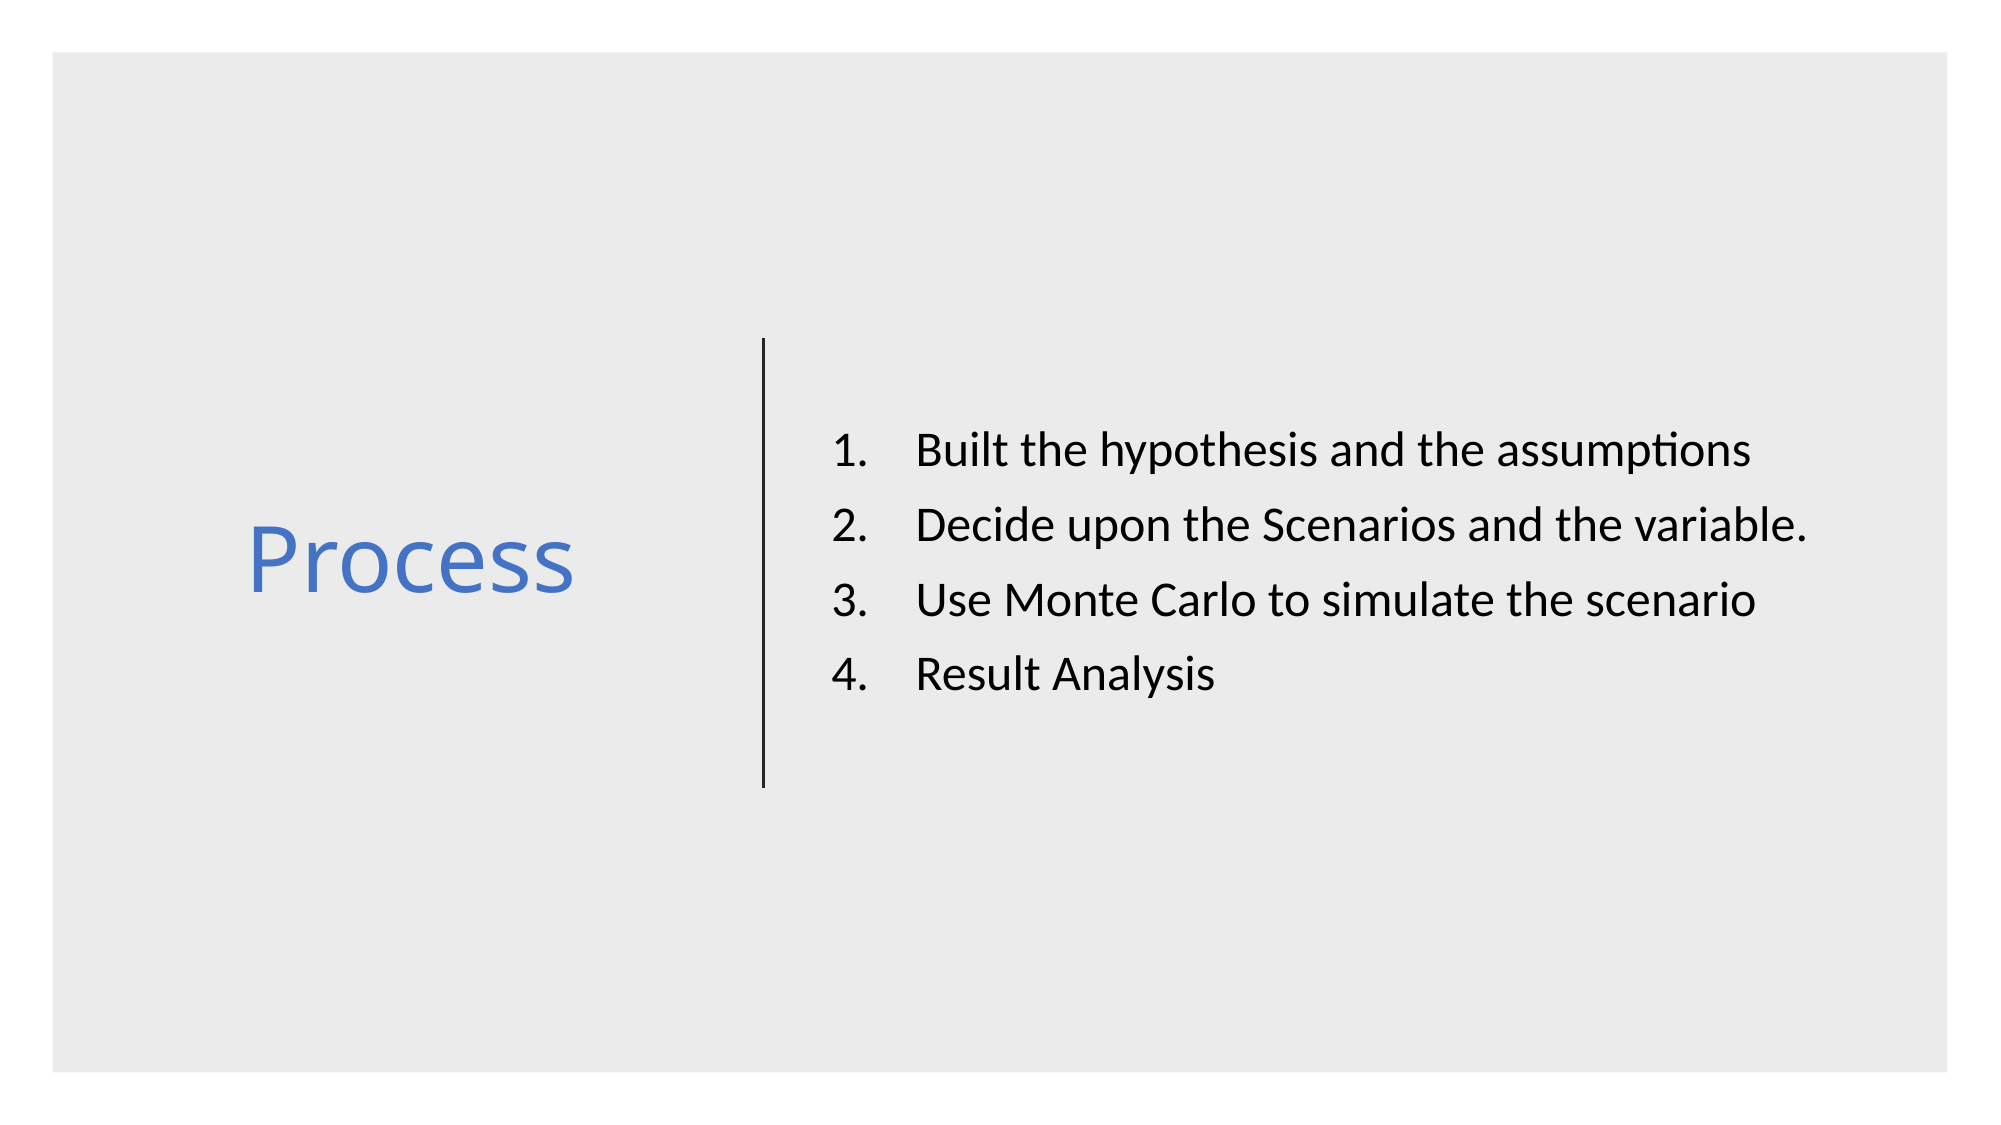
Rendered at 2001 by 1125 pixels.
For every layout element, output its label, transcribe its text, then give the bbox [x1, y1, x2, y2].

list Built the hypothesis and the assumptions Decide upon the Scenarios and the variable. Use Monte Carlo to simulate the scenario Result Analysis [816, 158, 1863, 967]
text_box [52, 51, 1948, 1073]
title Process [137, 158, 711, 967]
